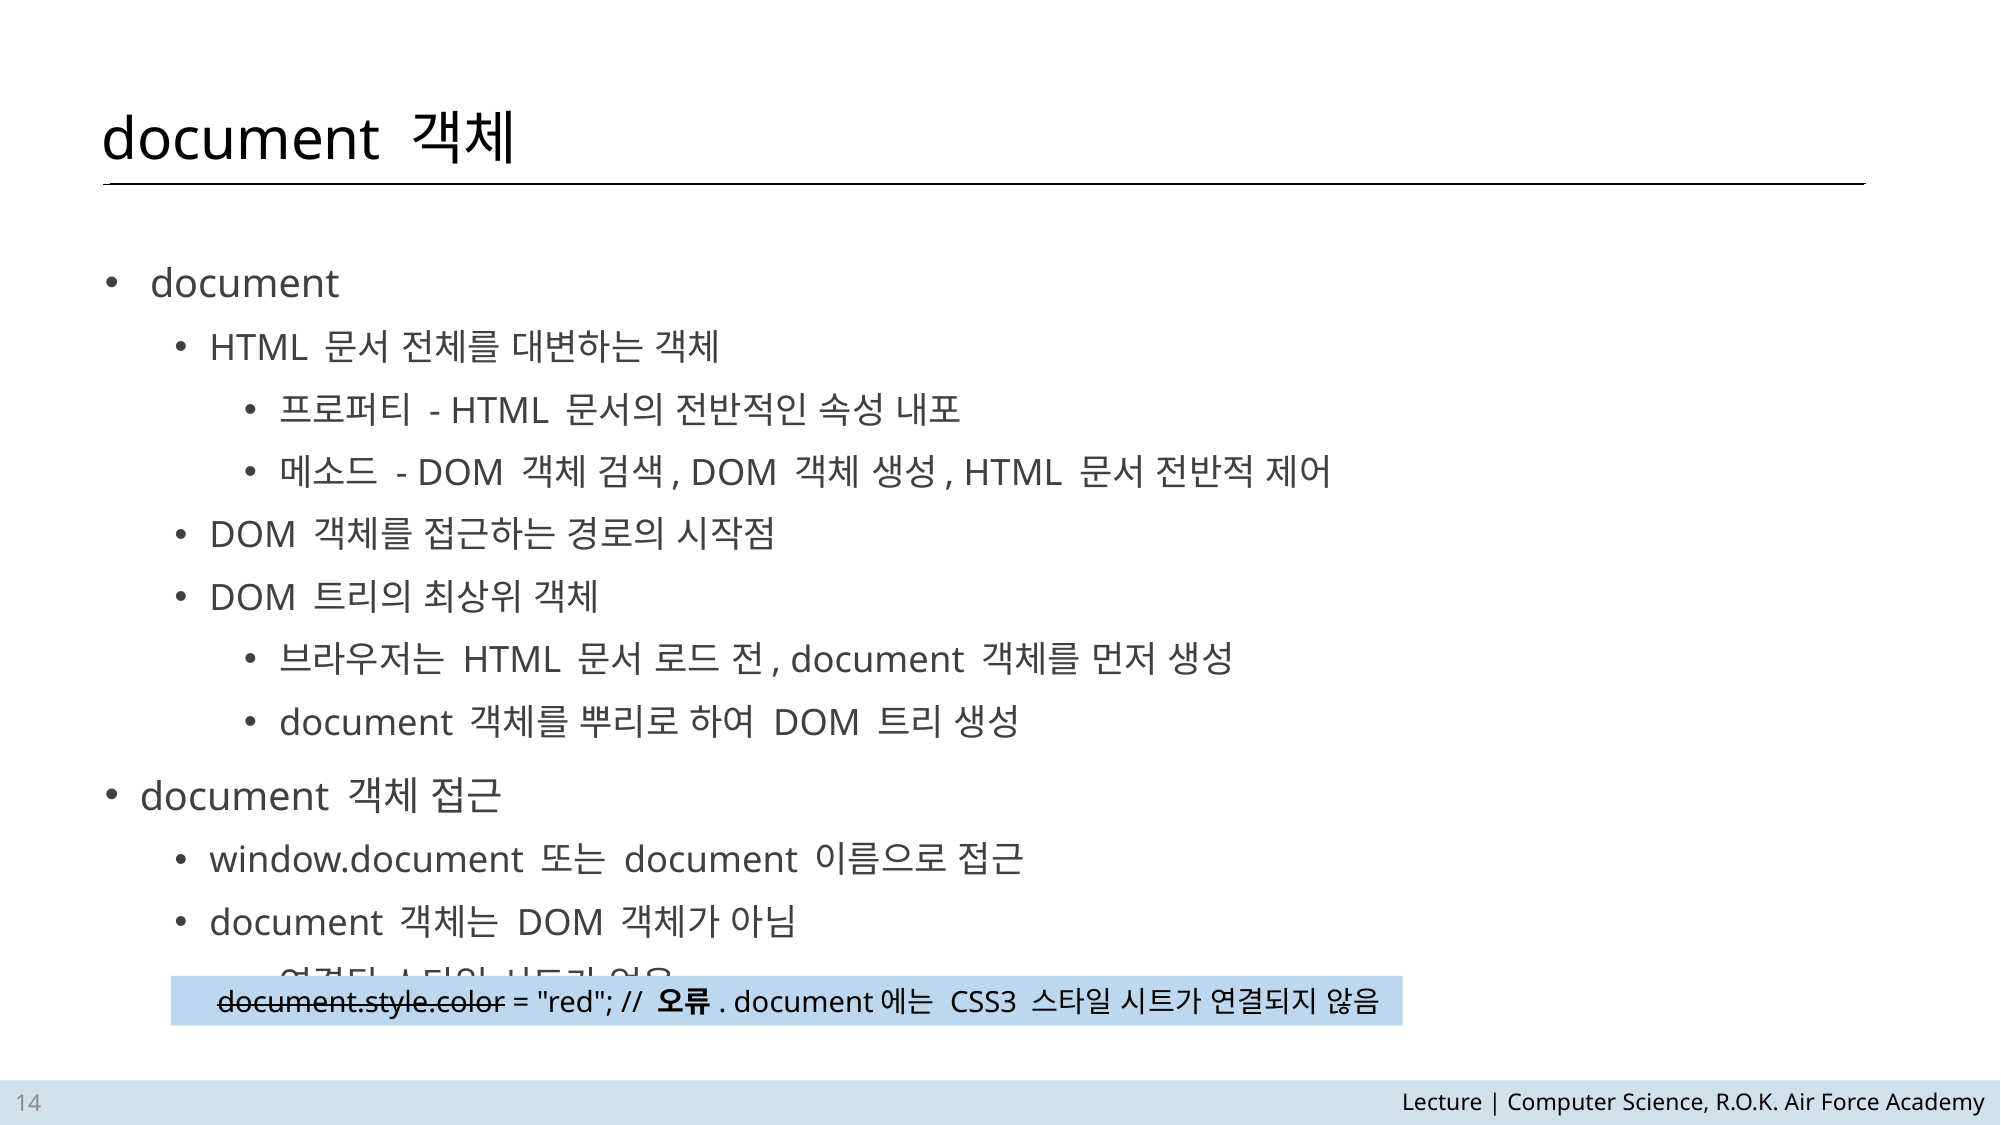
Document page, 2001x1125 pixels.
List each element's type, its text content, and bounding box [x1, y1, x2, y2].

list document 객체 [90, 109, 1862, 172]
list document HTML 문서 전체를 대변하는 객체 프로퍼티 - HTML 문서의 전반적인 속성 내포 메소드 - DOM 객체 검색, DOM 객체 생성, HTML 문서 전반적 제어 DOM 객체를 접근하는 경로의 시작점 DOM 트리의 최상위 객체 브라우저는 HTML 문서 로드 전, document 객체를 먼저 생성 document 객체를 뿌리로 하여 DOM 트리 생성 document 객체 접근 window.document 또는 document 이름으로 접근 document 객체는 DOM 객체가 아님 연결된 스타일 시트가 없음 [89, 238, 1863, 1014]
slide_number 19 [0, 1086, 114, 1123]
text_box document.style.color = "red"; // 오류. document에는 CSS3 스타일 시트가 연결되지 않음 [171, 975, 1403, 1026]
